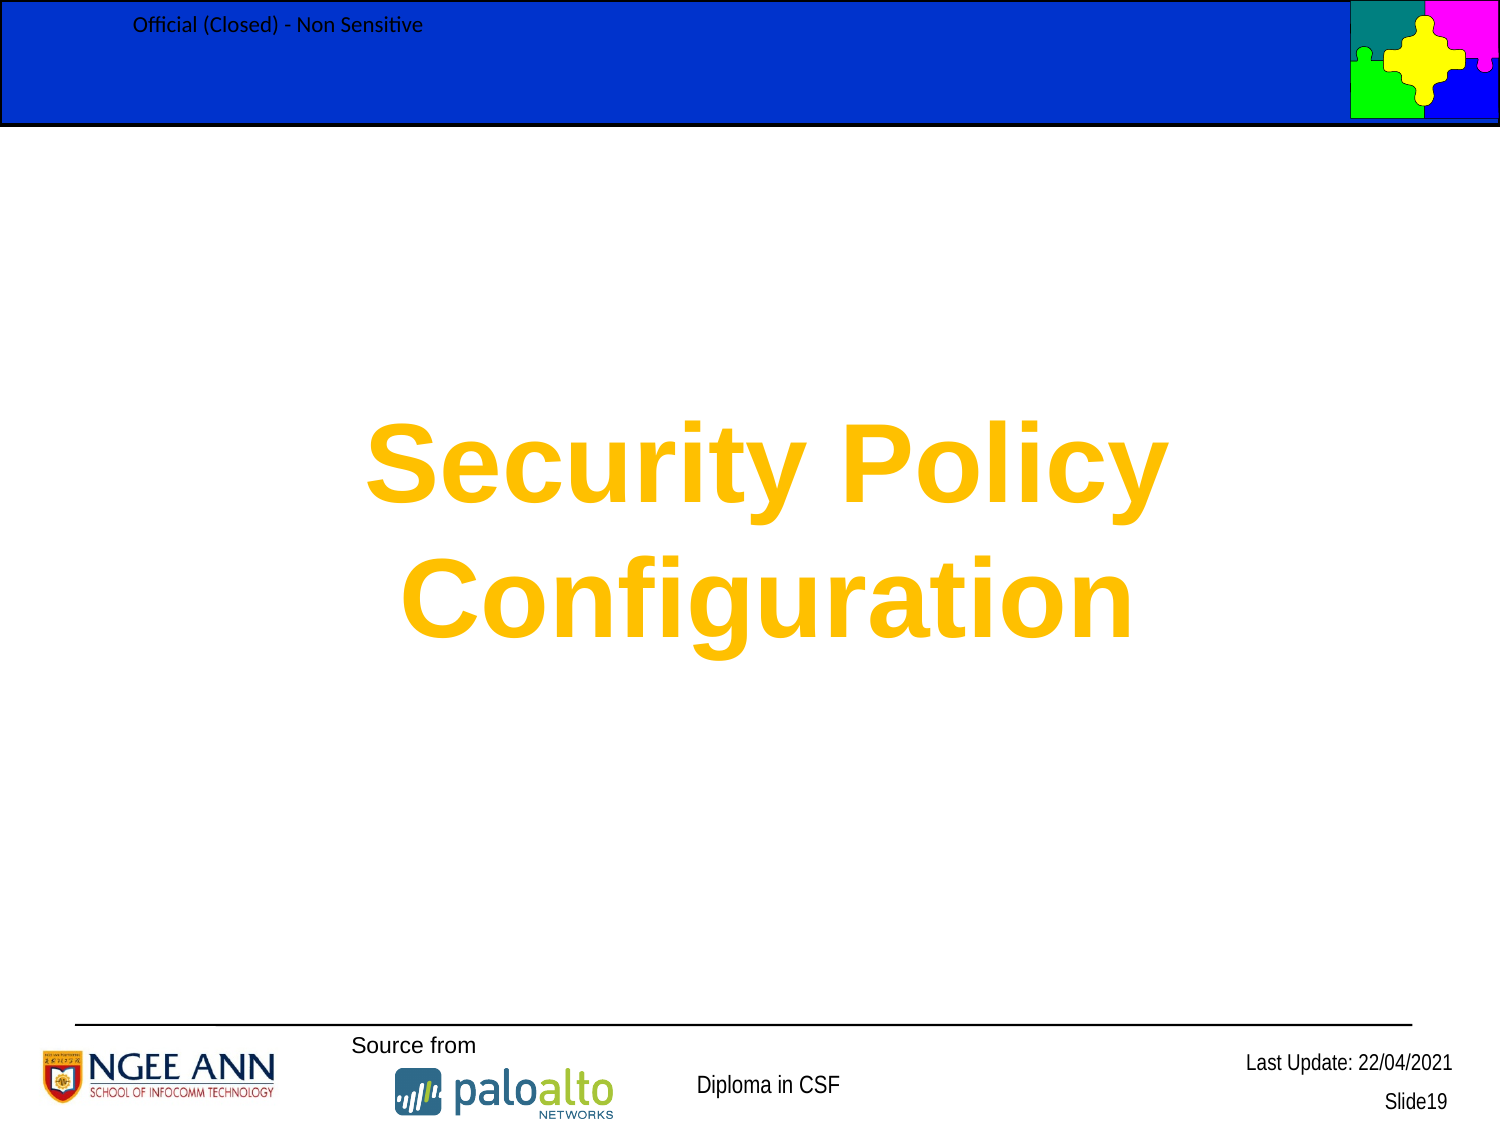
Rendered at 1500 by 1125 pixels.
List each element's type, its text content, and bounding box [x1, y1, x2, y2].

text_box Security Policy Configuration [142, 314, 1393, 736]
picture [17, 1028, 299, 1125]
picture [395, 1068, 613, 1119]
